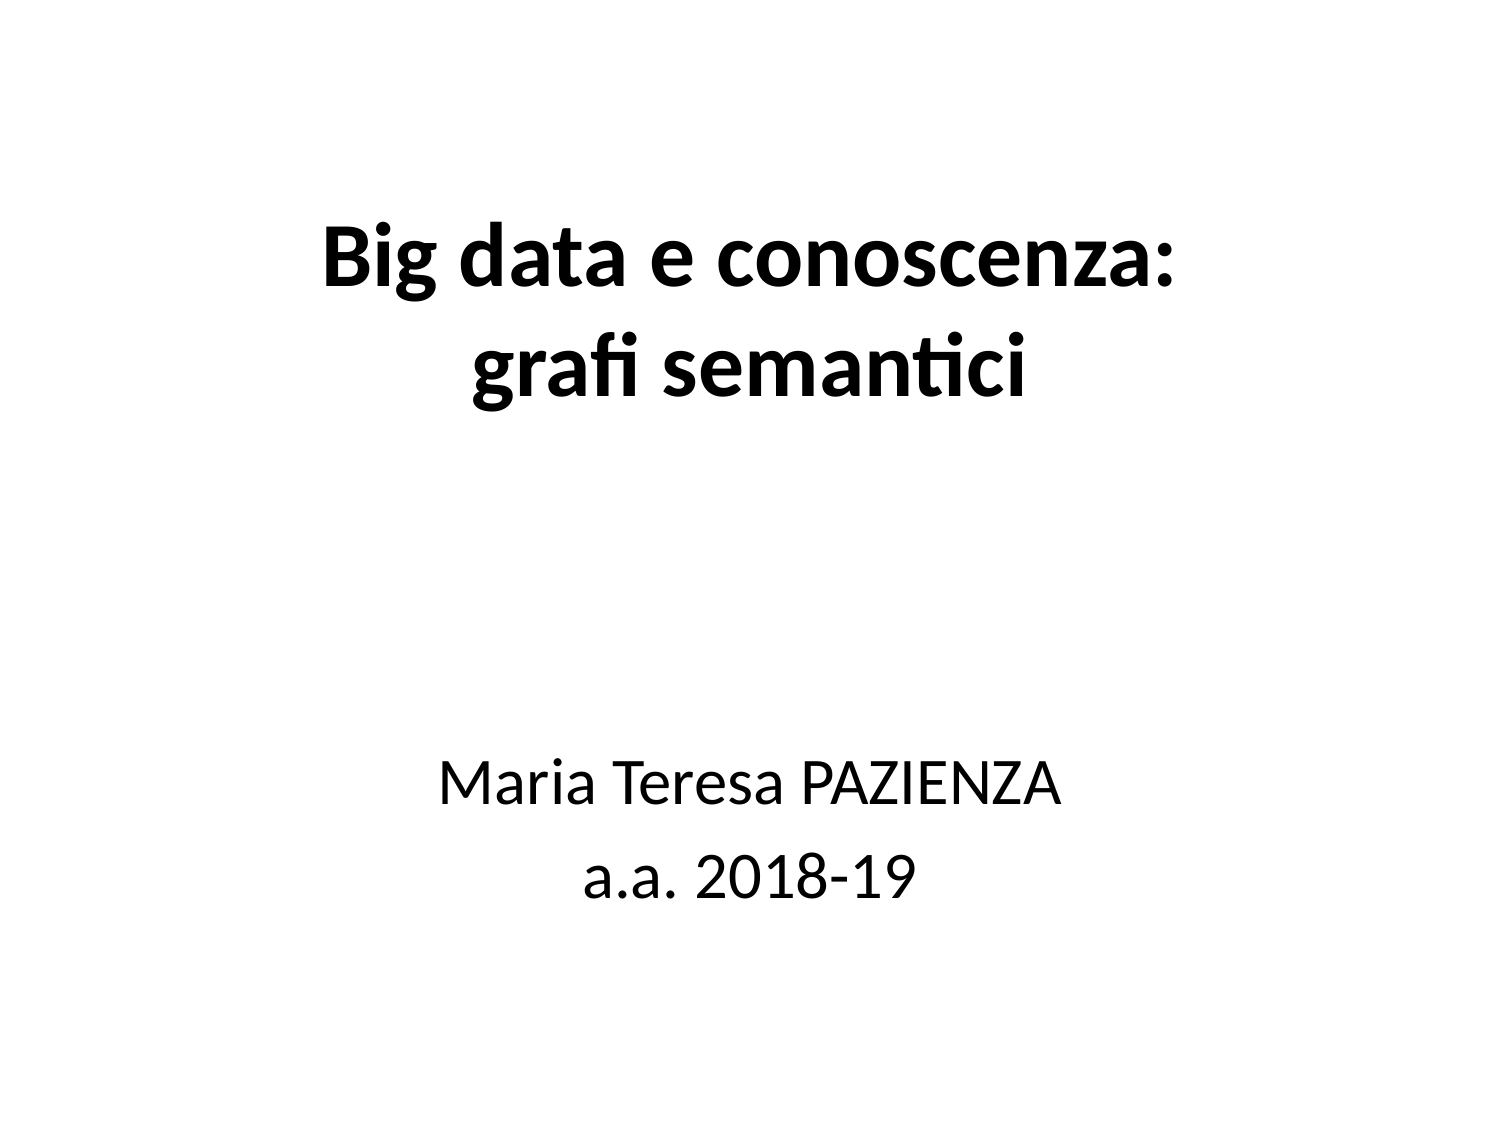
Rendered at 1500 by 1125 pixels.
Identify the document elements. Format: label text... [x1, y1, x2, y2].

title Big data e conoscenza: grafi semantici [112, 184, 1388, 426]
subtitle Maria Teresa PAZIENZA a.a. 2018-19 [225, 637, 1275, 925]
